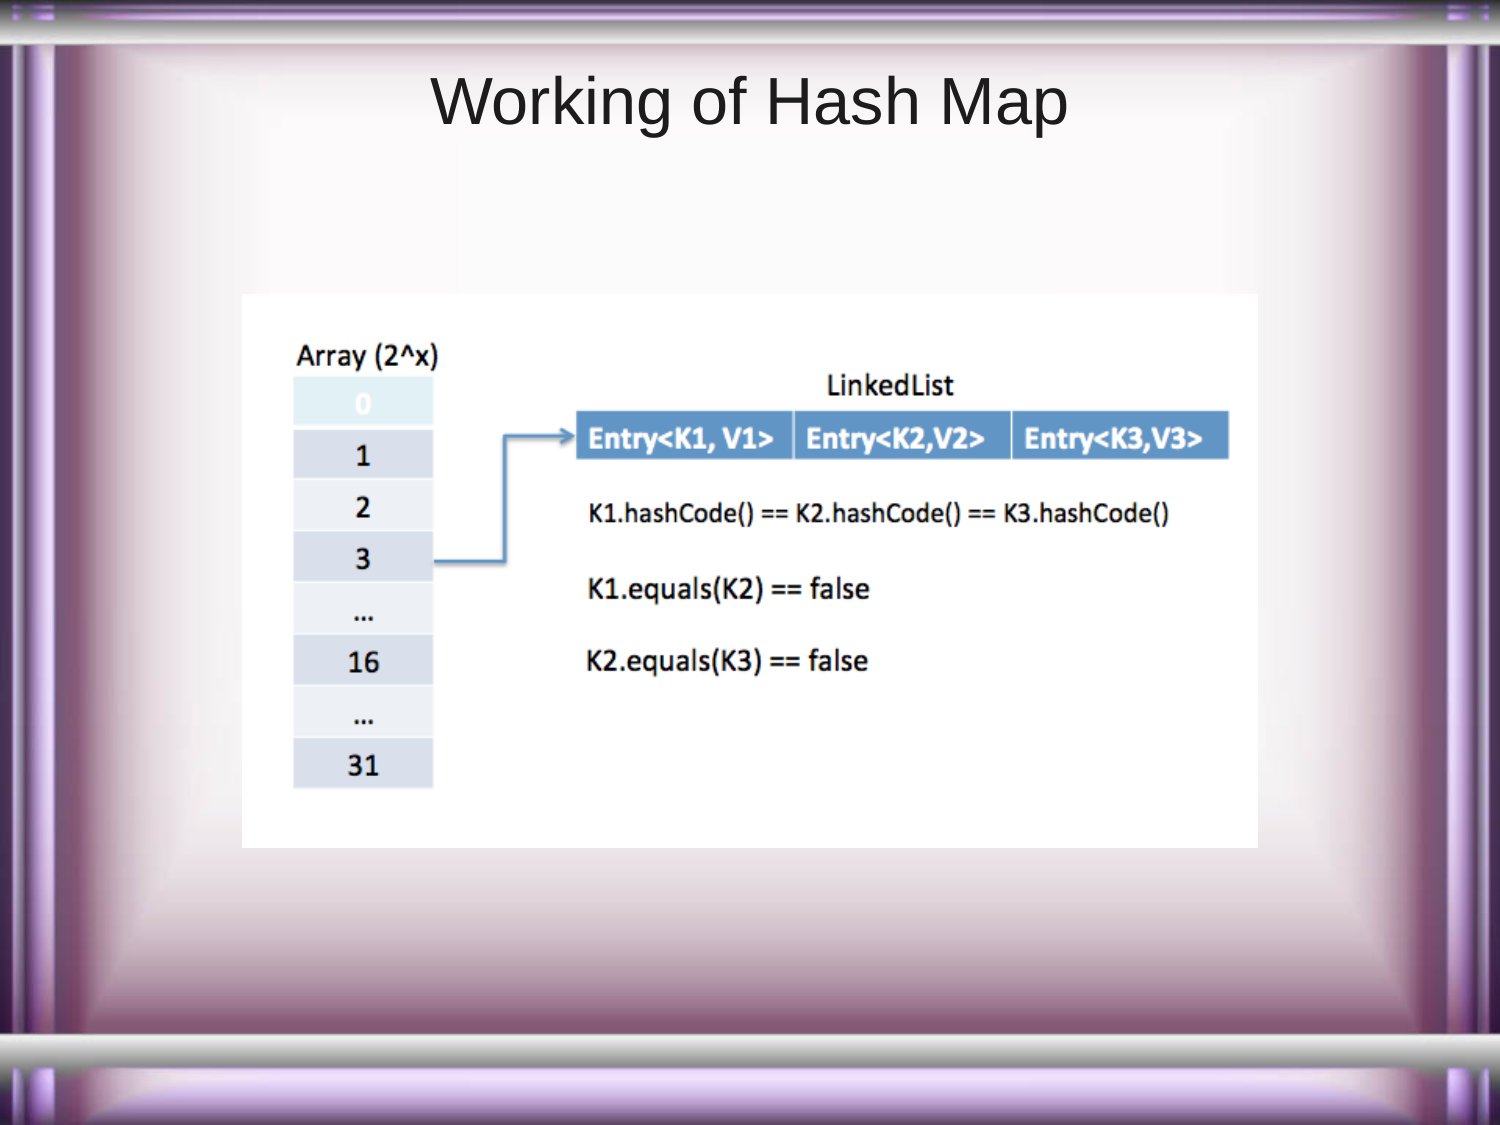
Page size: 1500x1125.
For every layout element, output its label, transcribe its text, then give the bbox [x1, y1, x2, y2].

title Working of Hash Map [75, 45, 1425, 150]
picture [0, 0, 1500, 1125]
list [241, 294, 1258, 848]
